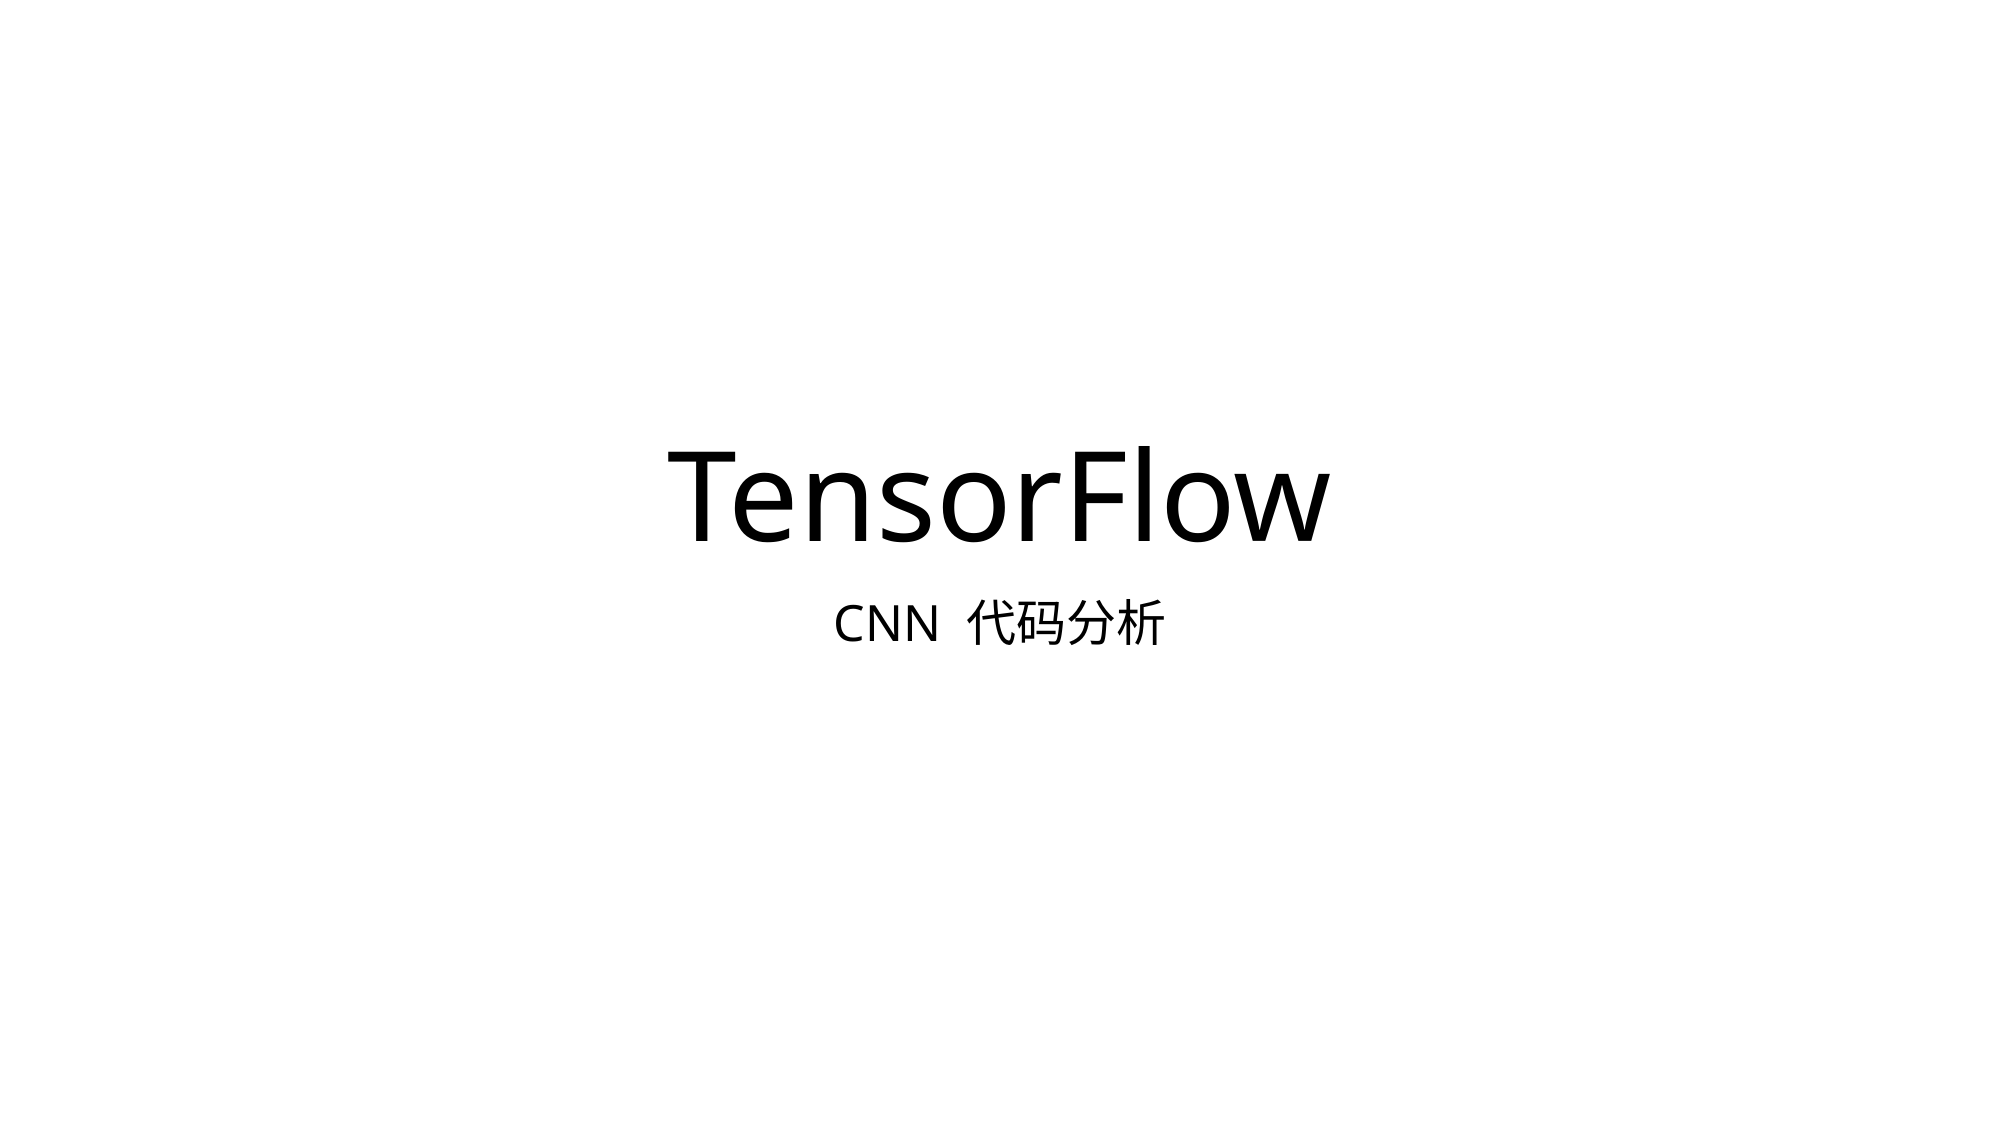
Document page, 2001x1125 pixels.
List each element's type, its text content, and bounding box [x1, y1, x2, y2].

title TensorFlow [249, 184, 1750, 576]
subtitle CNN 代码分析 [249, 590, 1750, 863]
